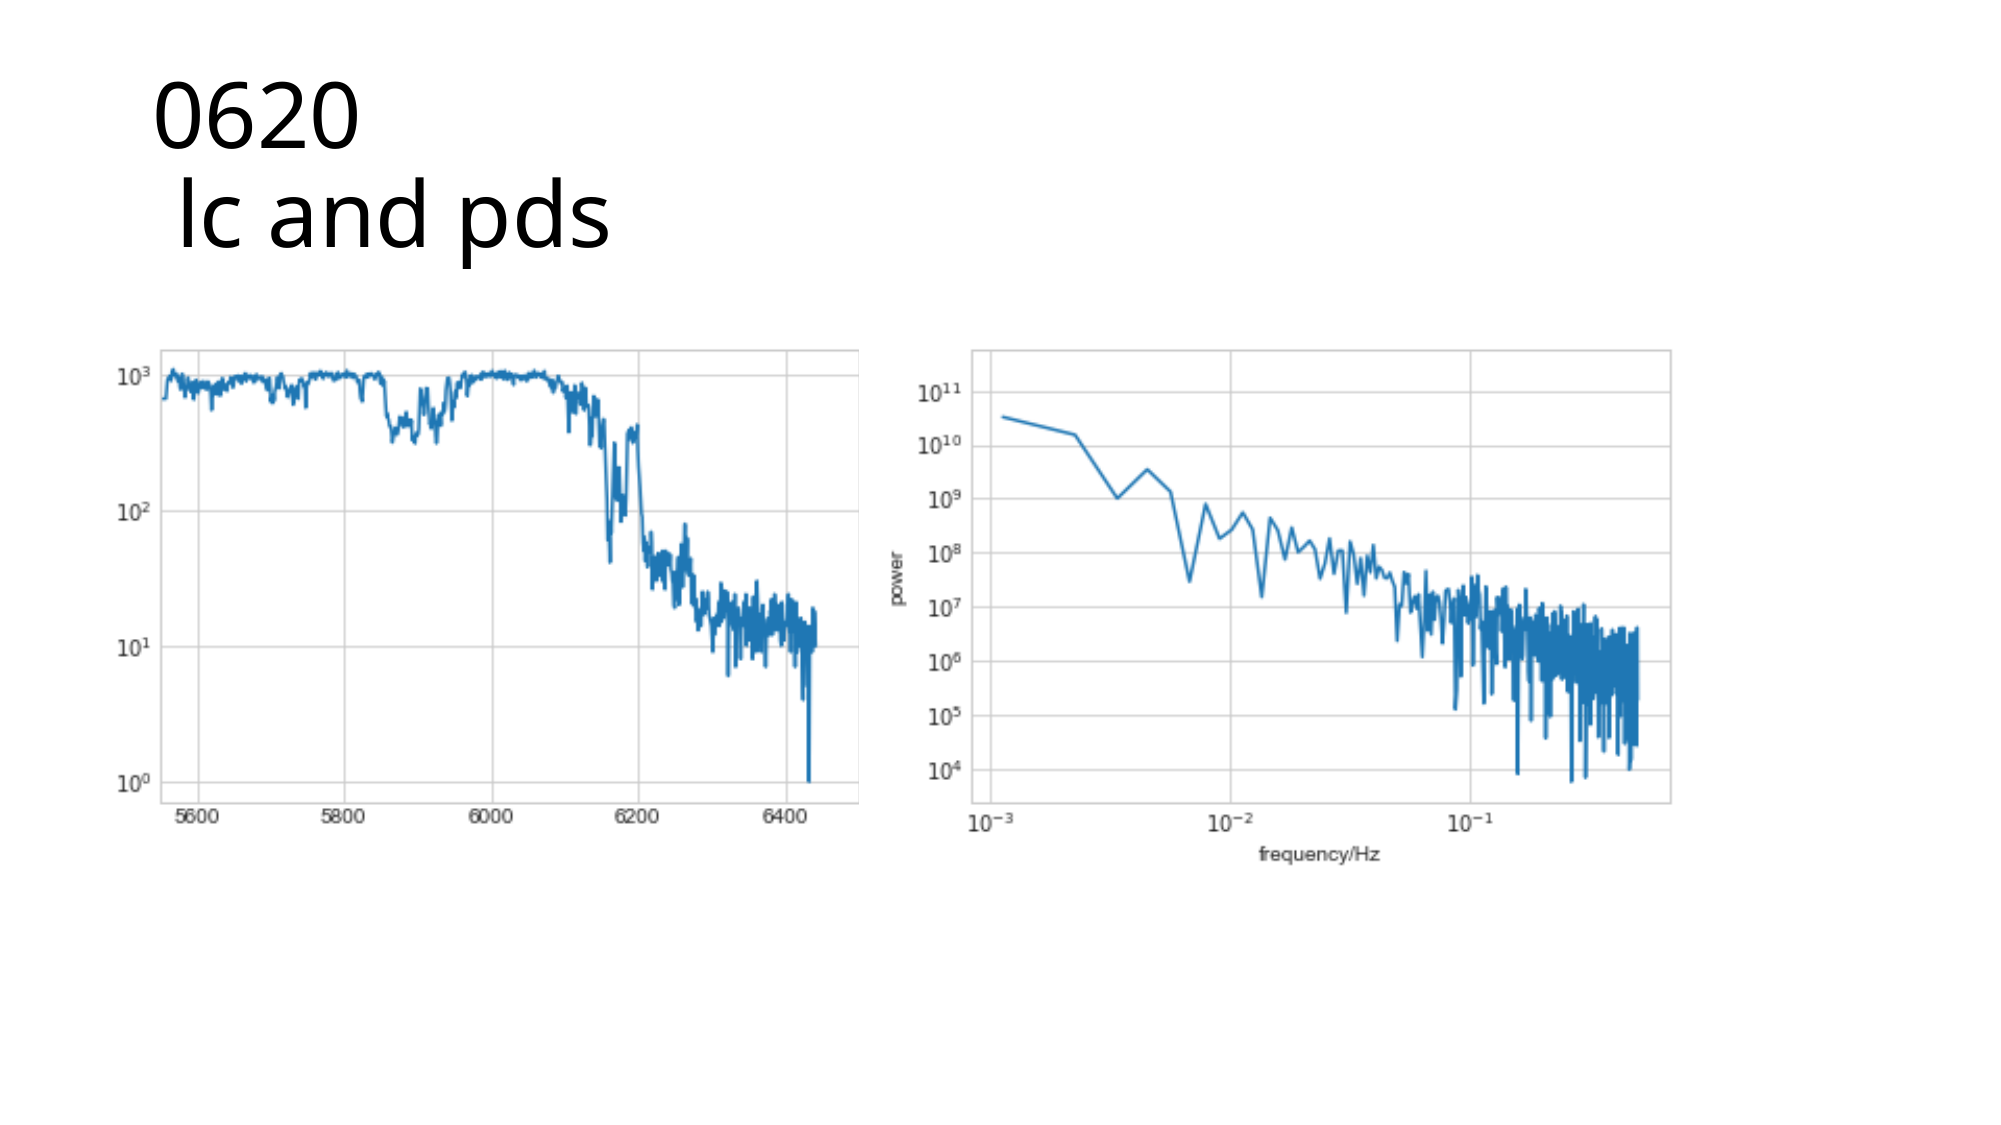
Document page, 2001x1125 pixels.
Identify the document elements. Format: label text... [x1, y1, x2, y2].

title 0620 lc and pds [137, 59, 1863, 278]
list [48, 277, 858, 878]
picture [858, 277, 1760, 878]
